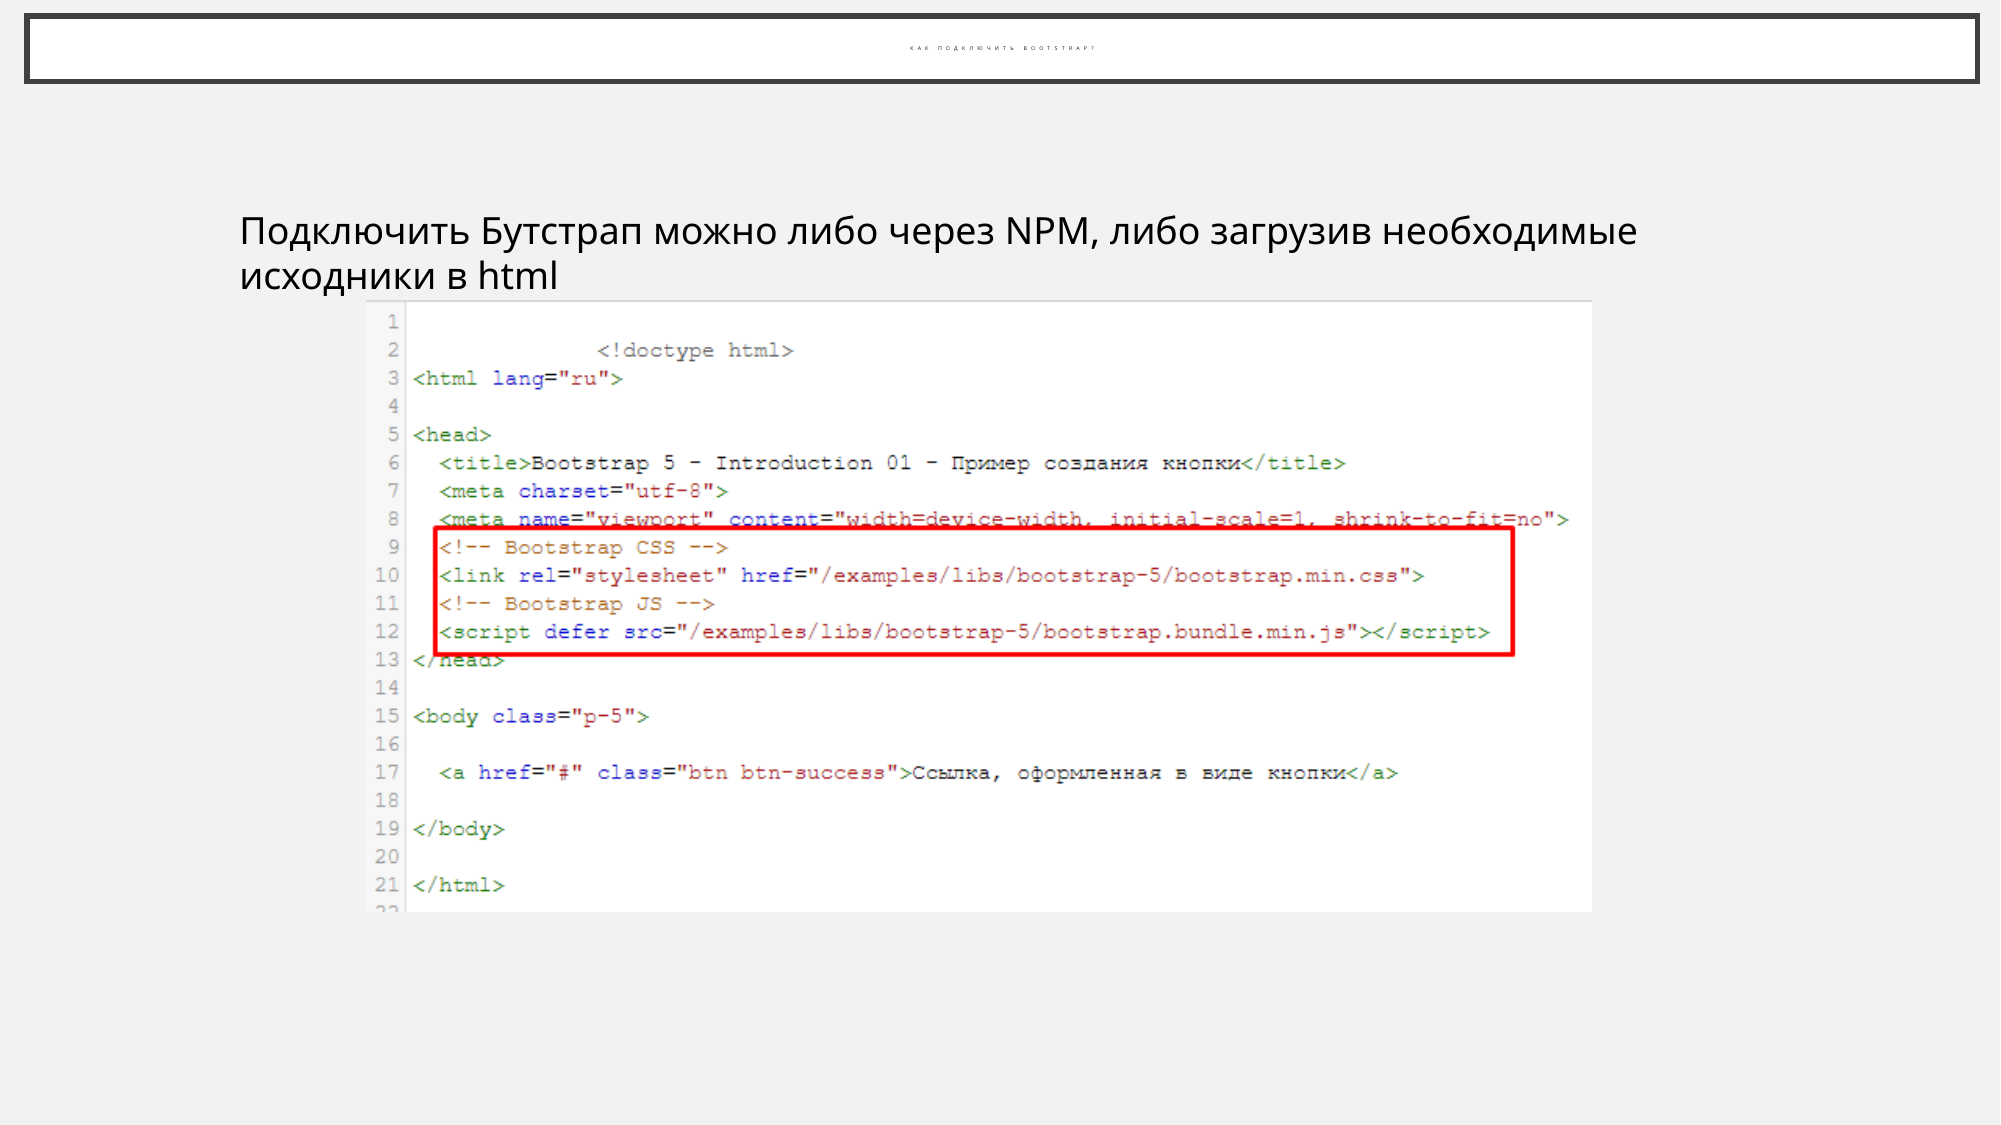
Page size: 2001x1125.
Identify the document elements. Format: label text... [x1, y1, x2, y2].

picture [366, 299, 1592, 912]
title Как подключить Bootstrap? [24, 13, 1980, 84]
text_box Подключить Бутстрап можно либо через NPM, либо загрузив необходимые исходники в html [224, 199, 1780, 305]
